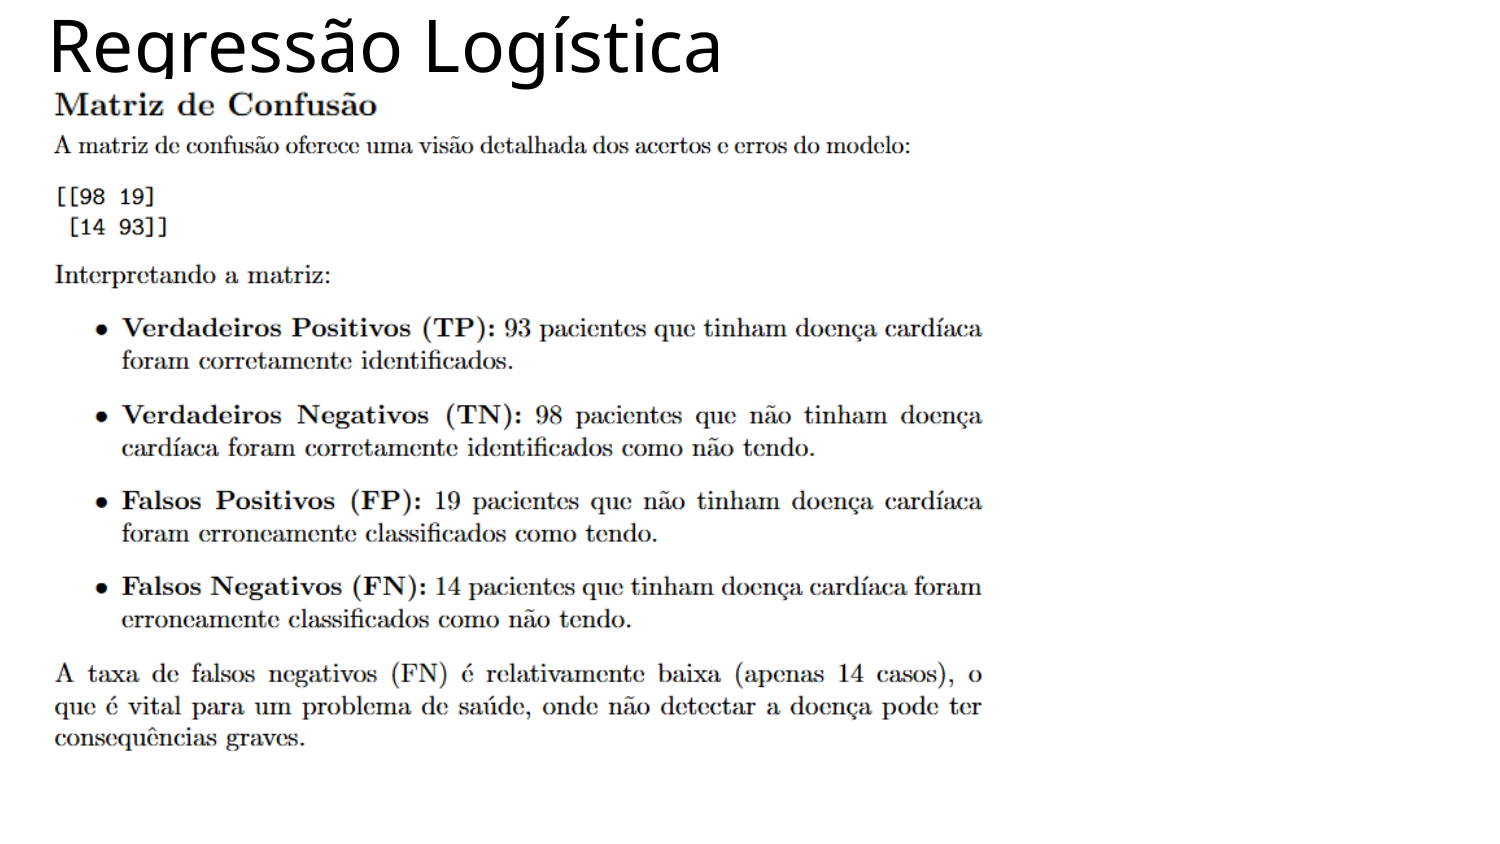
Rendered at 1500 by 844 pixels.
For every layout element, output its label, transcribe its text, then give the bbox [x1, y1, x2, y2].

picture [45, 79, 913, 248]
title Regressão Logística [32, 50, 1431, 211]
picture [45, 256, 992, 761]
